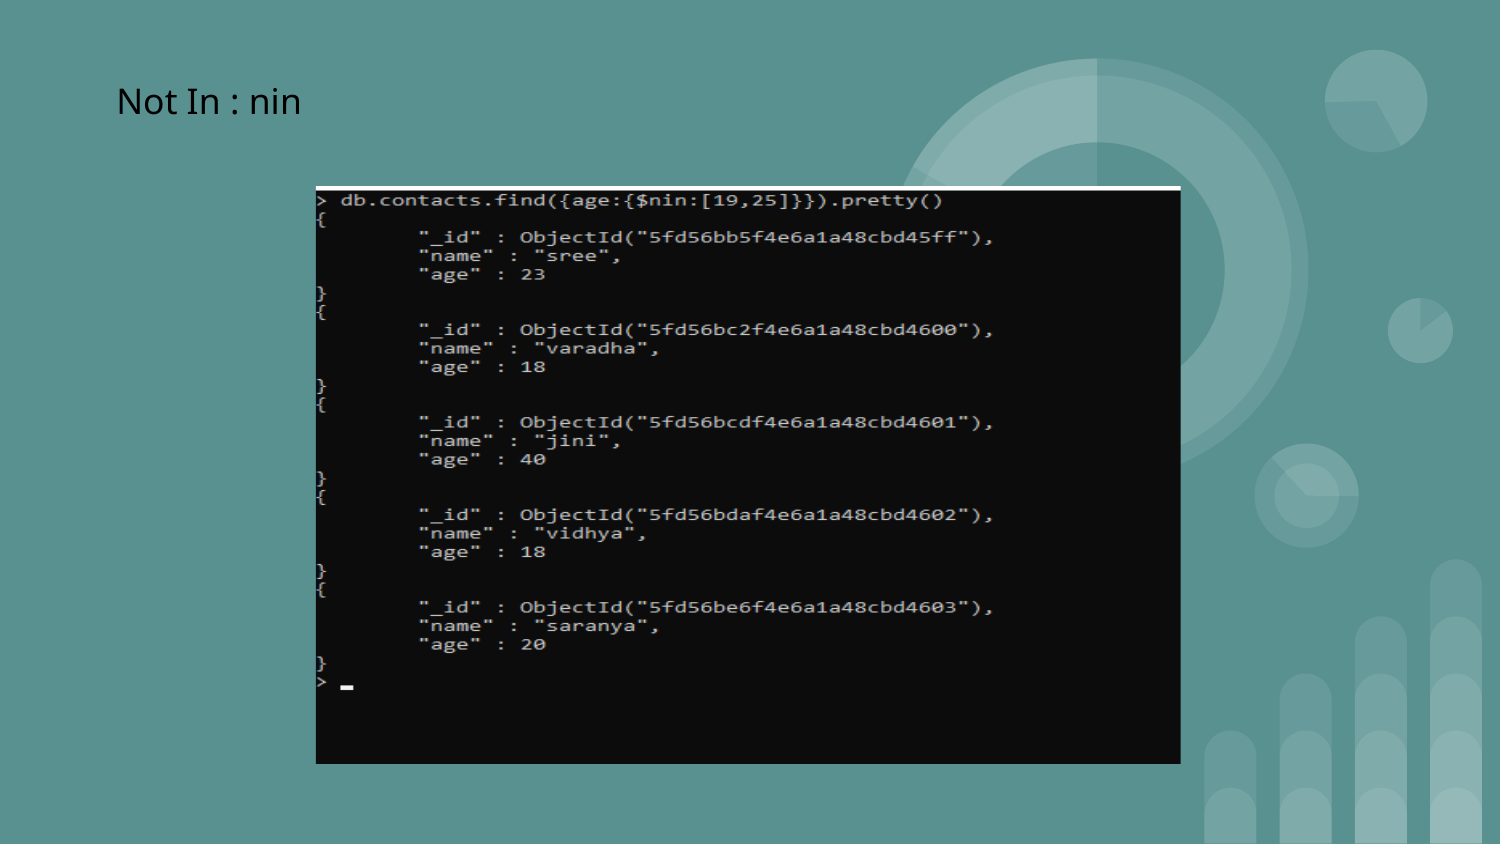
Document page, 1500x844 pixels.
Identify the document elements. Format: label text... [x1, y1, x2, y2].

picture [315, 185, 1182, 764]
text_box Not In : nin [101, 63, 575, 156]
